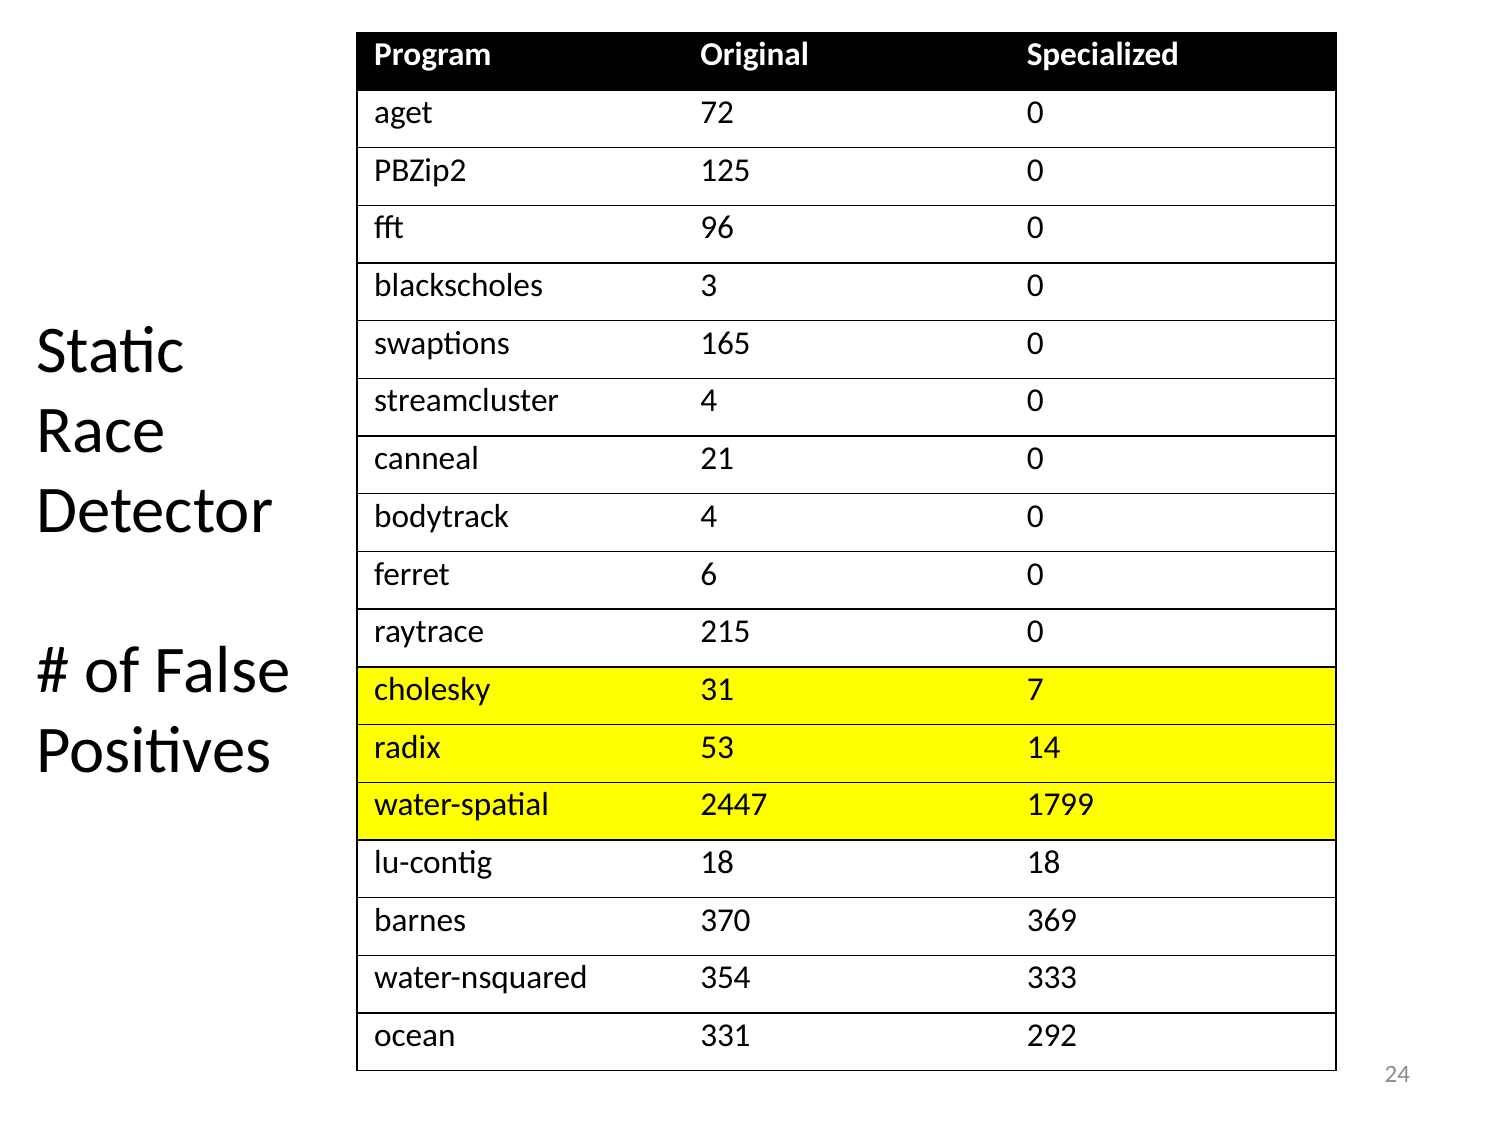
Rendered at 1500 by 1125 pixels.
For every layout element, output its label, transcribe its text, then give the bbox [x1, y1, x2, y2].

table_cell 14 [1010, 725, 1335, 782]
slide_number 24 [1074, 1042, 1425, 1103]
table_cell 0 [1010, 264, 1335, 320]
table_cell 3 [683, 264, 1010, 320]
table_cell aget [358, 91, 683, 147]
table_cell 0 [1010, 437, 1335, 493]
table_cell 369 [1010, 898, 1335, 955]
table_cell 4 [683, 379, 1010, 435]
table_cell water-nsquared [358, 956, 683, 1012]
table_cell 125 [683, 148, 1010, 205]
table_cell ferret [358, 552, 683, 608]
table_cell 7 [1010, 668, 1335, 724]
table_cell blackscholes [358, 264, 683, 320]
table_cell 0 [1010, 148, 1335, 205]
table_cell 1799 [1010, 783, 1335, 839]
table_cell cholesky [358, 668, 683, 724]
table_header Original [683, 33, 1010, 89]
table_cell 0 [1010, 610, 1335, 666]
table_cell 0 [1010, 206, 1335, 262]
table_cell 333 [1010, 956, 1335, 1012]
table_cell 6 [683, 552, 1010, 608]
table_cell 0 [1010, 91, 1335, 147]
table_cell barnes [358, 898, 683, 955]
table_cell streamcluster [358, 379, 683, 435]
table_cell 18 [1010, 841, 1335, 897]
table_cell bodytrack [358, 494, 683, 551]
table_cell 2447 [683, 783, 1010, 839]
table_cell 354 [683, 956, 1010, 1012]
table_cell lu-contig [358, 841, 683, 897]
table_cell raytrace [358, 610, 683, 666]
table_cell 72 [683, 91, 1010, 147]
table_cell 331 [683, 1014, 1010, 1070]
table_cell radix [358, 725, 683, 782]
table_header Specialized [1010, 33, 1335, 89]
table_cell 96 [683, 206, 1010, 262]
table_header Program [358, 33, 683, 89]
table_cell 292 [1010, 1014, 1335, 1070]
table_cell 0 [1010, 321, 1335, 378]
table_cell ocean [358, 1014, 683, 1070]
table_cell 21 [683, 437, 1010, 493]
table_cell 4 [683, 494, 1010, 551]
table_cell 165 [683, 321, 1010, 378]
table_cell fft [358, 206, 683, 262]
table_cell 0 [1010, 552, 1335, 608]
table_cell 18 [683, 841, 1010, 897]
table_cell swaptions [358, 321, 683, 378]
table_cell 53 [683, 725, 1010, 782]
table_cell 0 [1010, 494, 1335, 551]
table_cell canneal [358, 437, 683, 493]
table_cell 370 [683, 898, 1010, 955]
table_cell water-spatial [358, 783, 683, 839]
table_cell 215 [683, 610, 1010, 666]
text_box Static Race Detector # of False Positives [21, 298, 318, 793]
table_cell 0 [1010, 379, 1335, 435]
table_cell 31 [683, 668, 1010, 724]
table_cell PBZip2 [358, 148, 683, 205]
